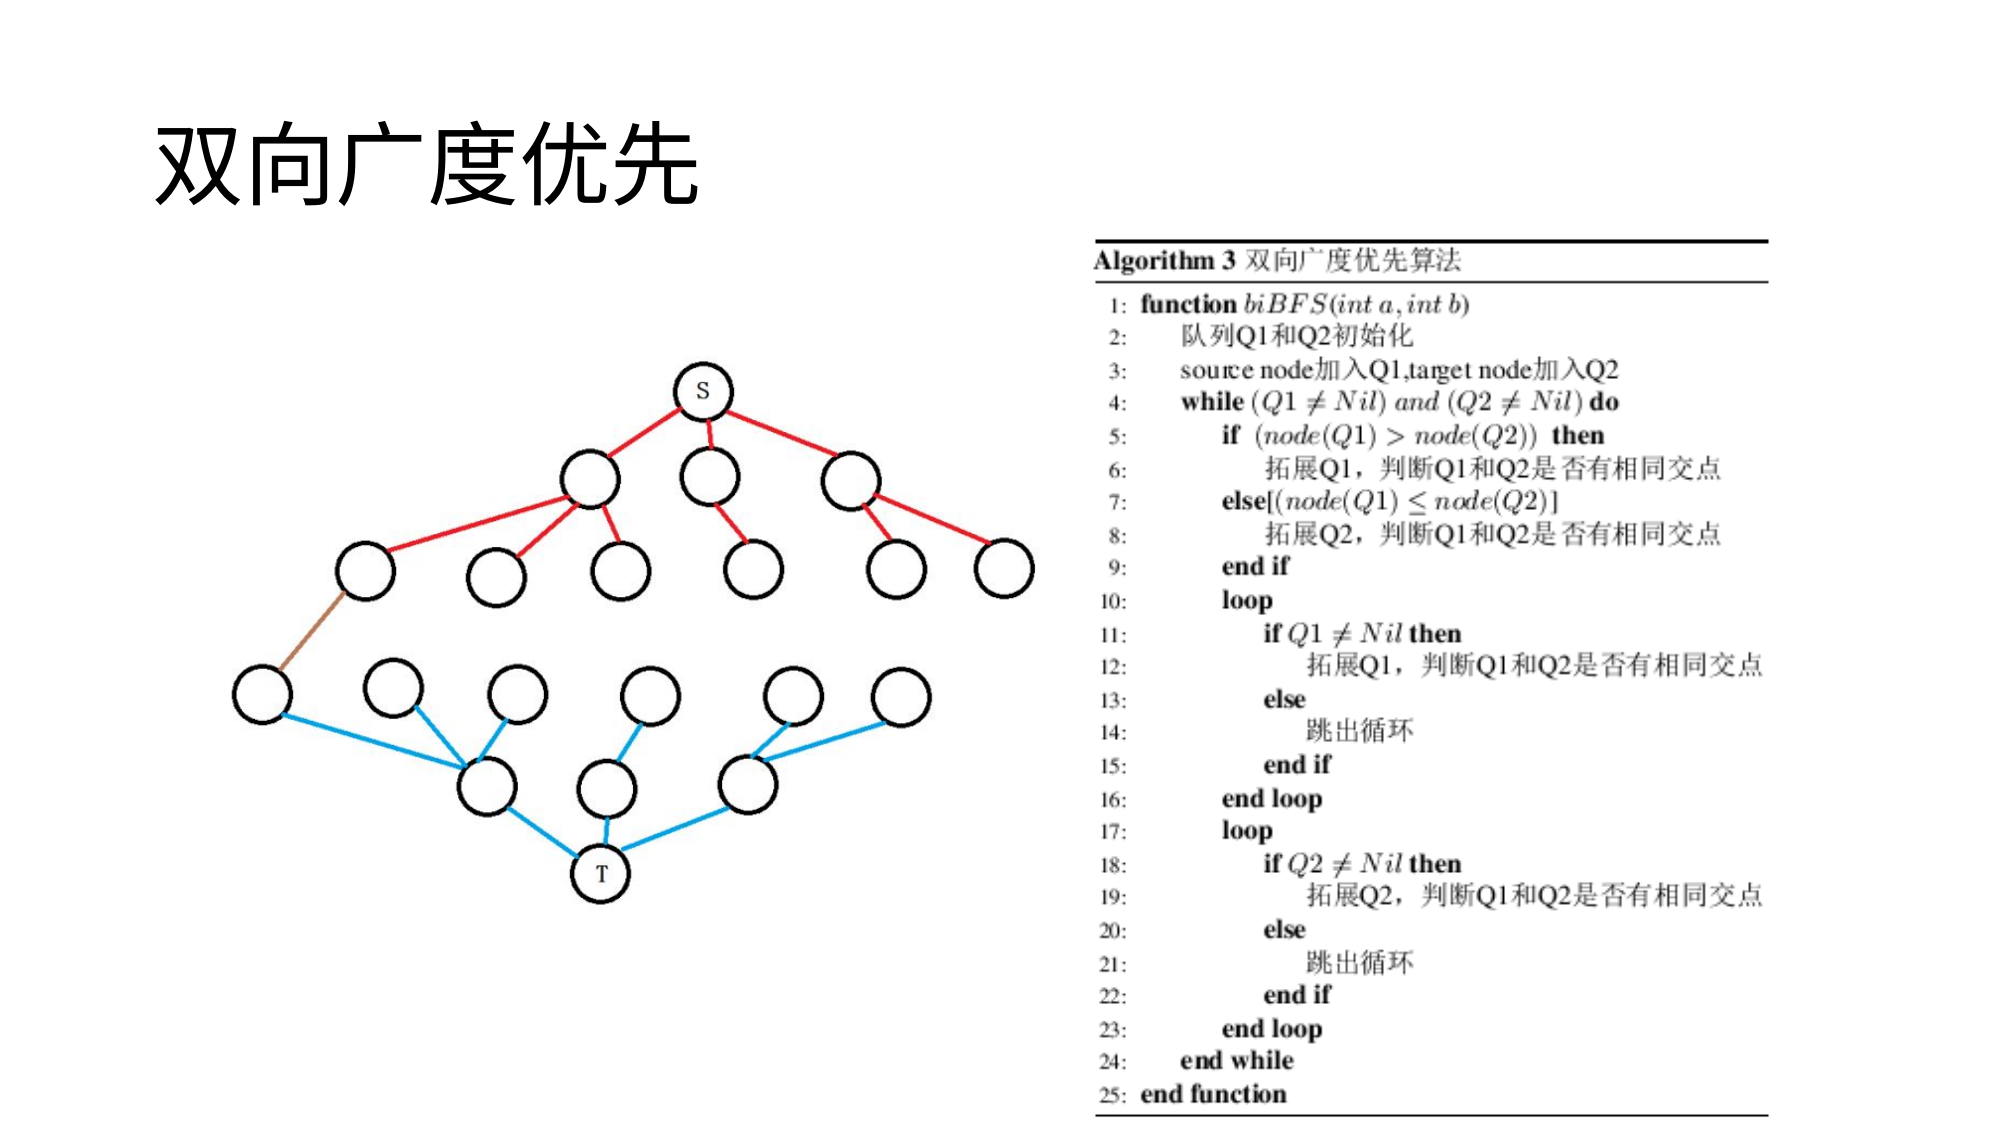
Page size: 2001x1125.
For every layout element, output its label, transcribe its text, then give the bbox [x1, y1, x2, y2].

title 双向广度优先 [137, 59, 1863, 278]
picture [1090, 232, 1773, 1125]
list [179, 356, 1048, 910]
